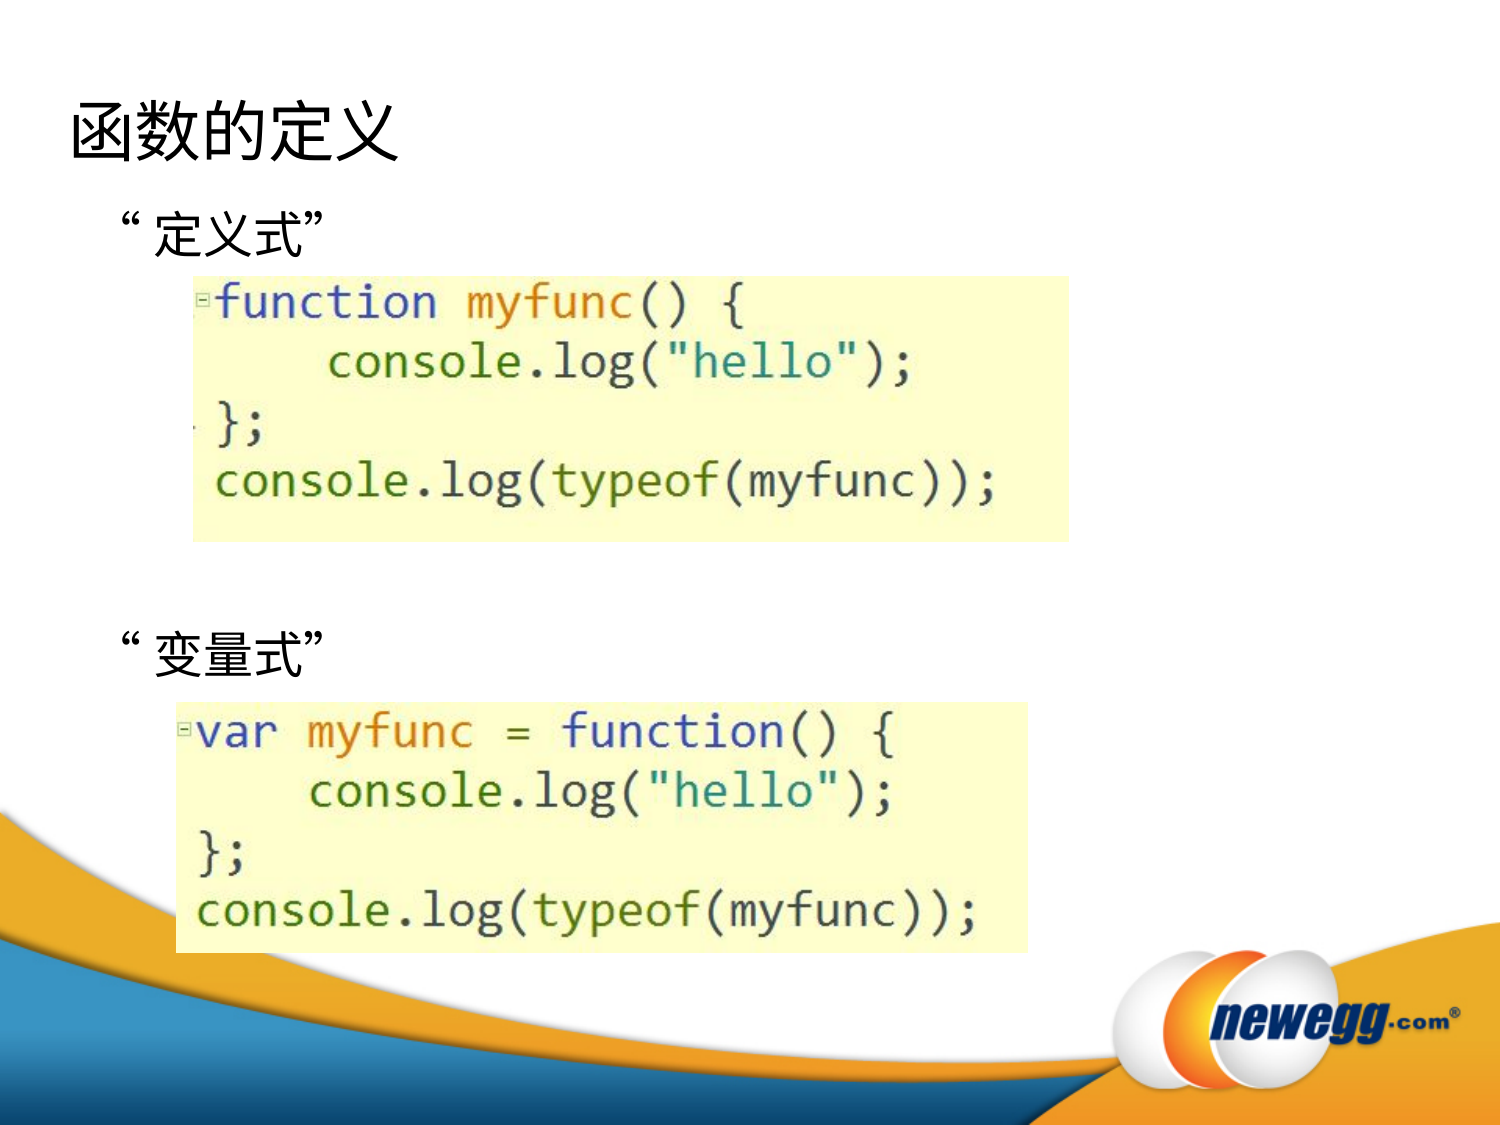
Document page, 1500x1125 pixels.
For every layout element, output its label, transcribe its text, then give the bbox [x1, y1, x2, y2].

title 函数的定义 [53, 54, 1429, 205]
picture [0, 0, 1500, 1125]
list “定义式” “变量式” [76, 196, 1414, 1000]
